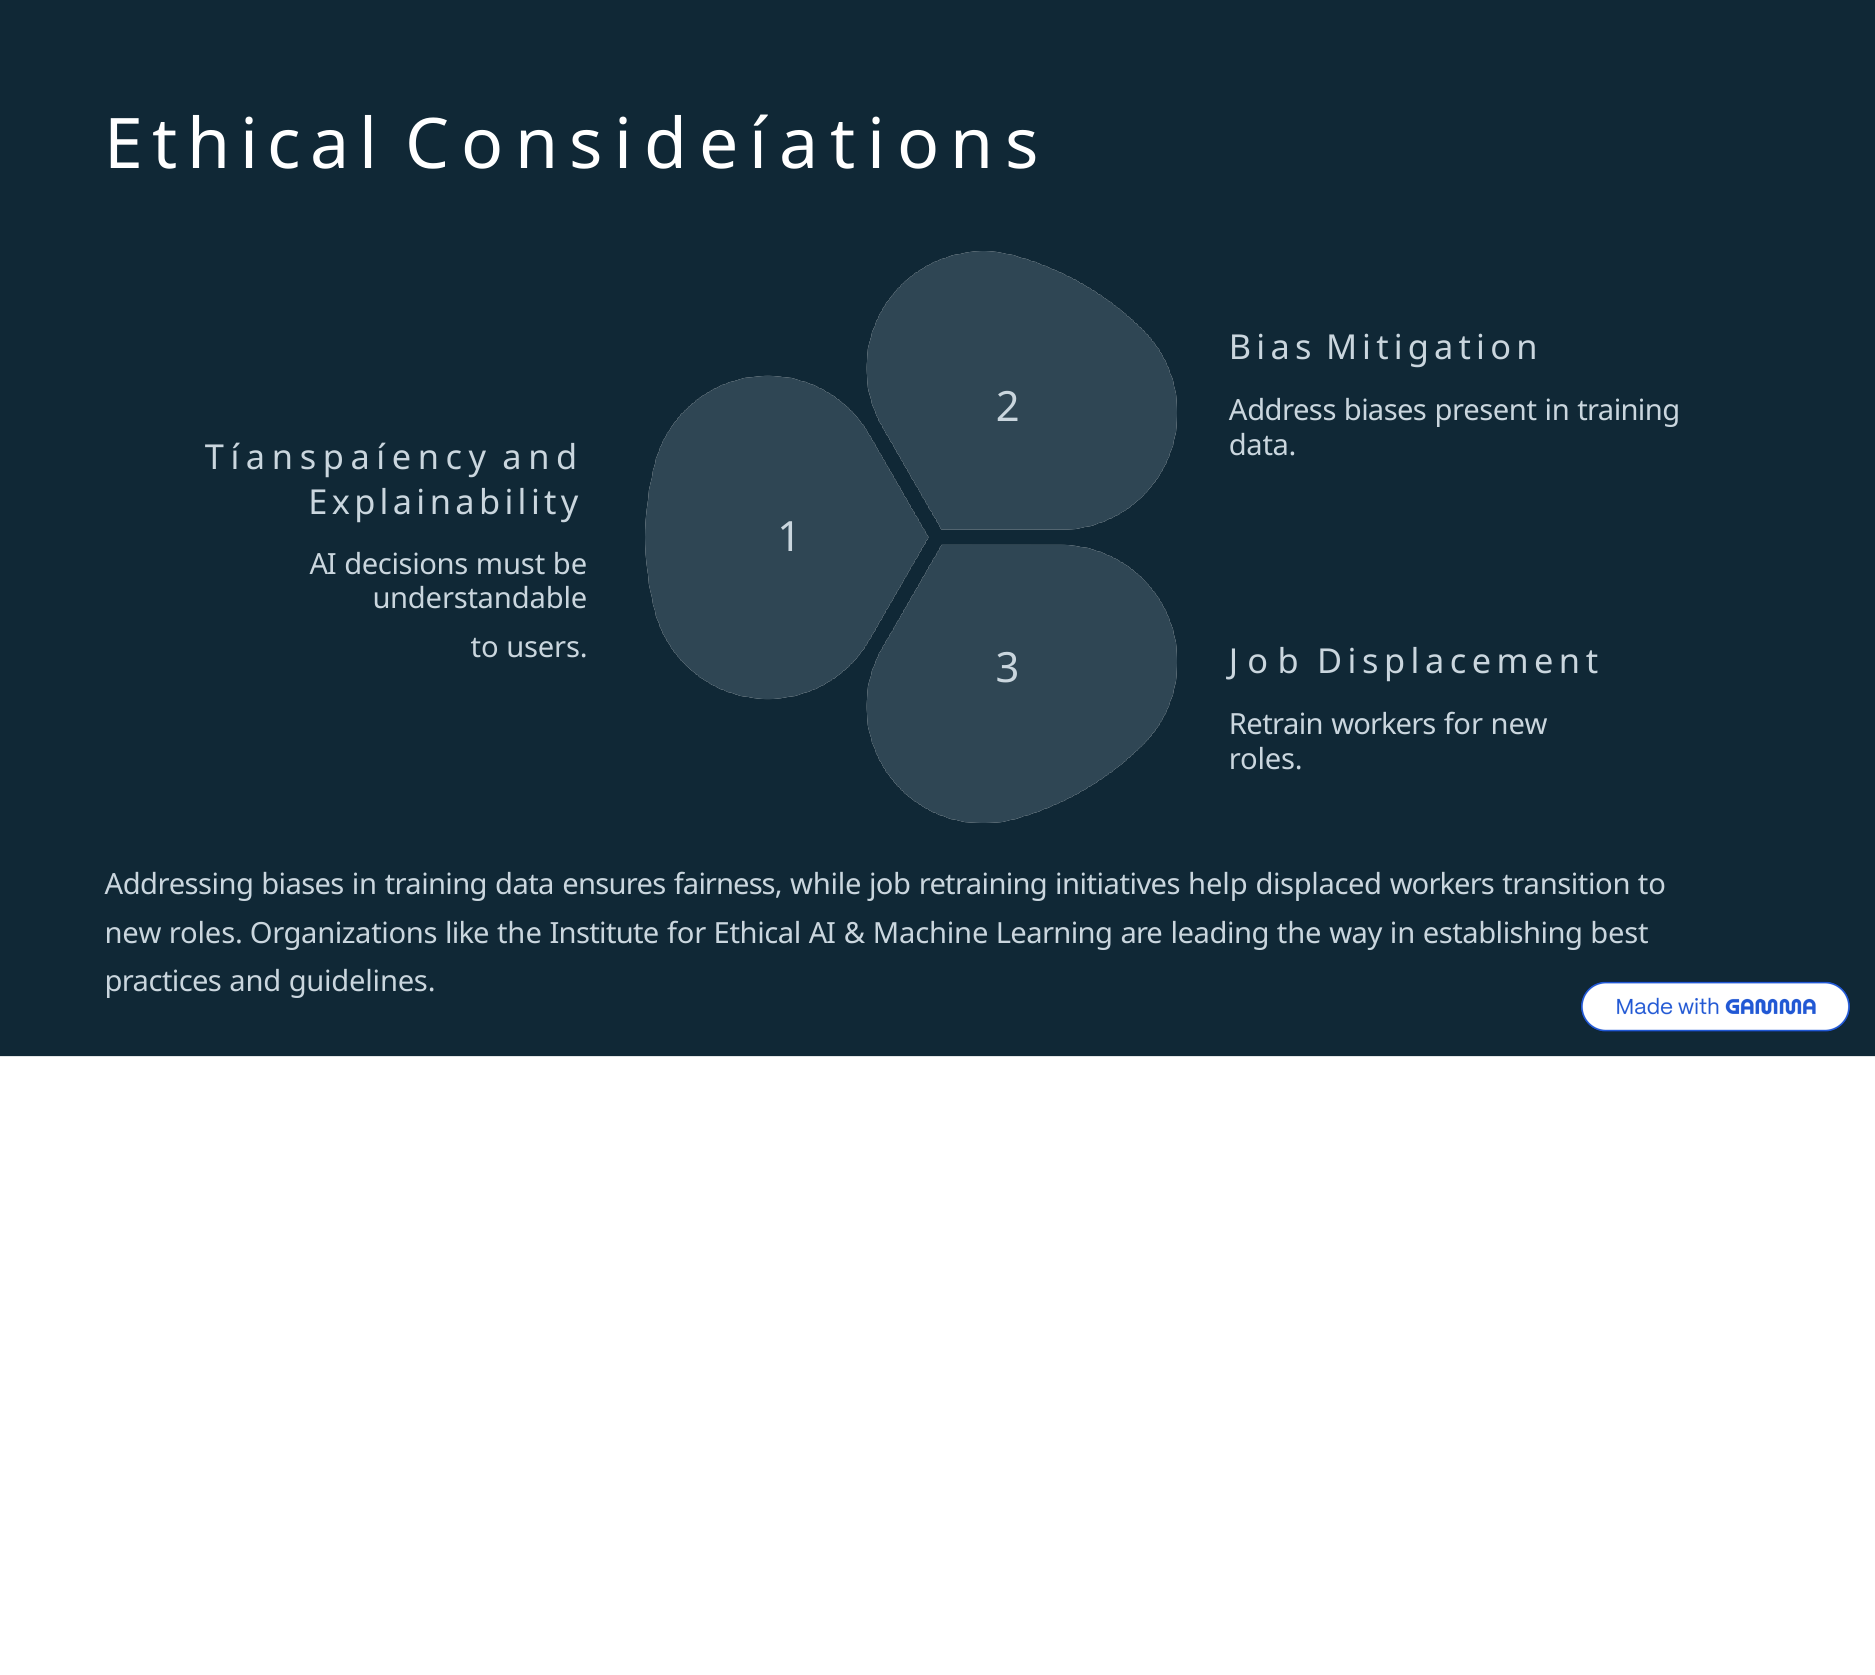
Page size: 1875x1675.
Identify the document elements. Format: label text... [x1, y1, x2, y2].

text_box Job Displacement Retrain workers for new roles. [1226, 636, 1614, 775]
picture [644, 251, 1177, 823]
text_box Addressing biases in training data ensures fairness, while job retraining initiatives help displaced workers transition to new roles. Organizations like the Institute for Ethical AI & Machine Learning are leading the way in establishing best practices and guidelines. [102, 850, 1712, 998]
text_box Tíanspaíency and Explainability AI decisions must be understandable to users. [122, 429, 589, 664]
title Ethical Consideíations [102, 80, 1633, 379]
picture [1571, 971, 1860, 1041]
text_box Bias Mitigation Address biases present in training data. [1226, 322, 1717, 461]
